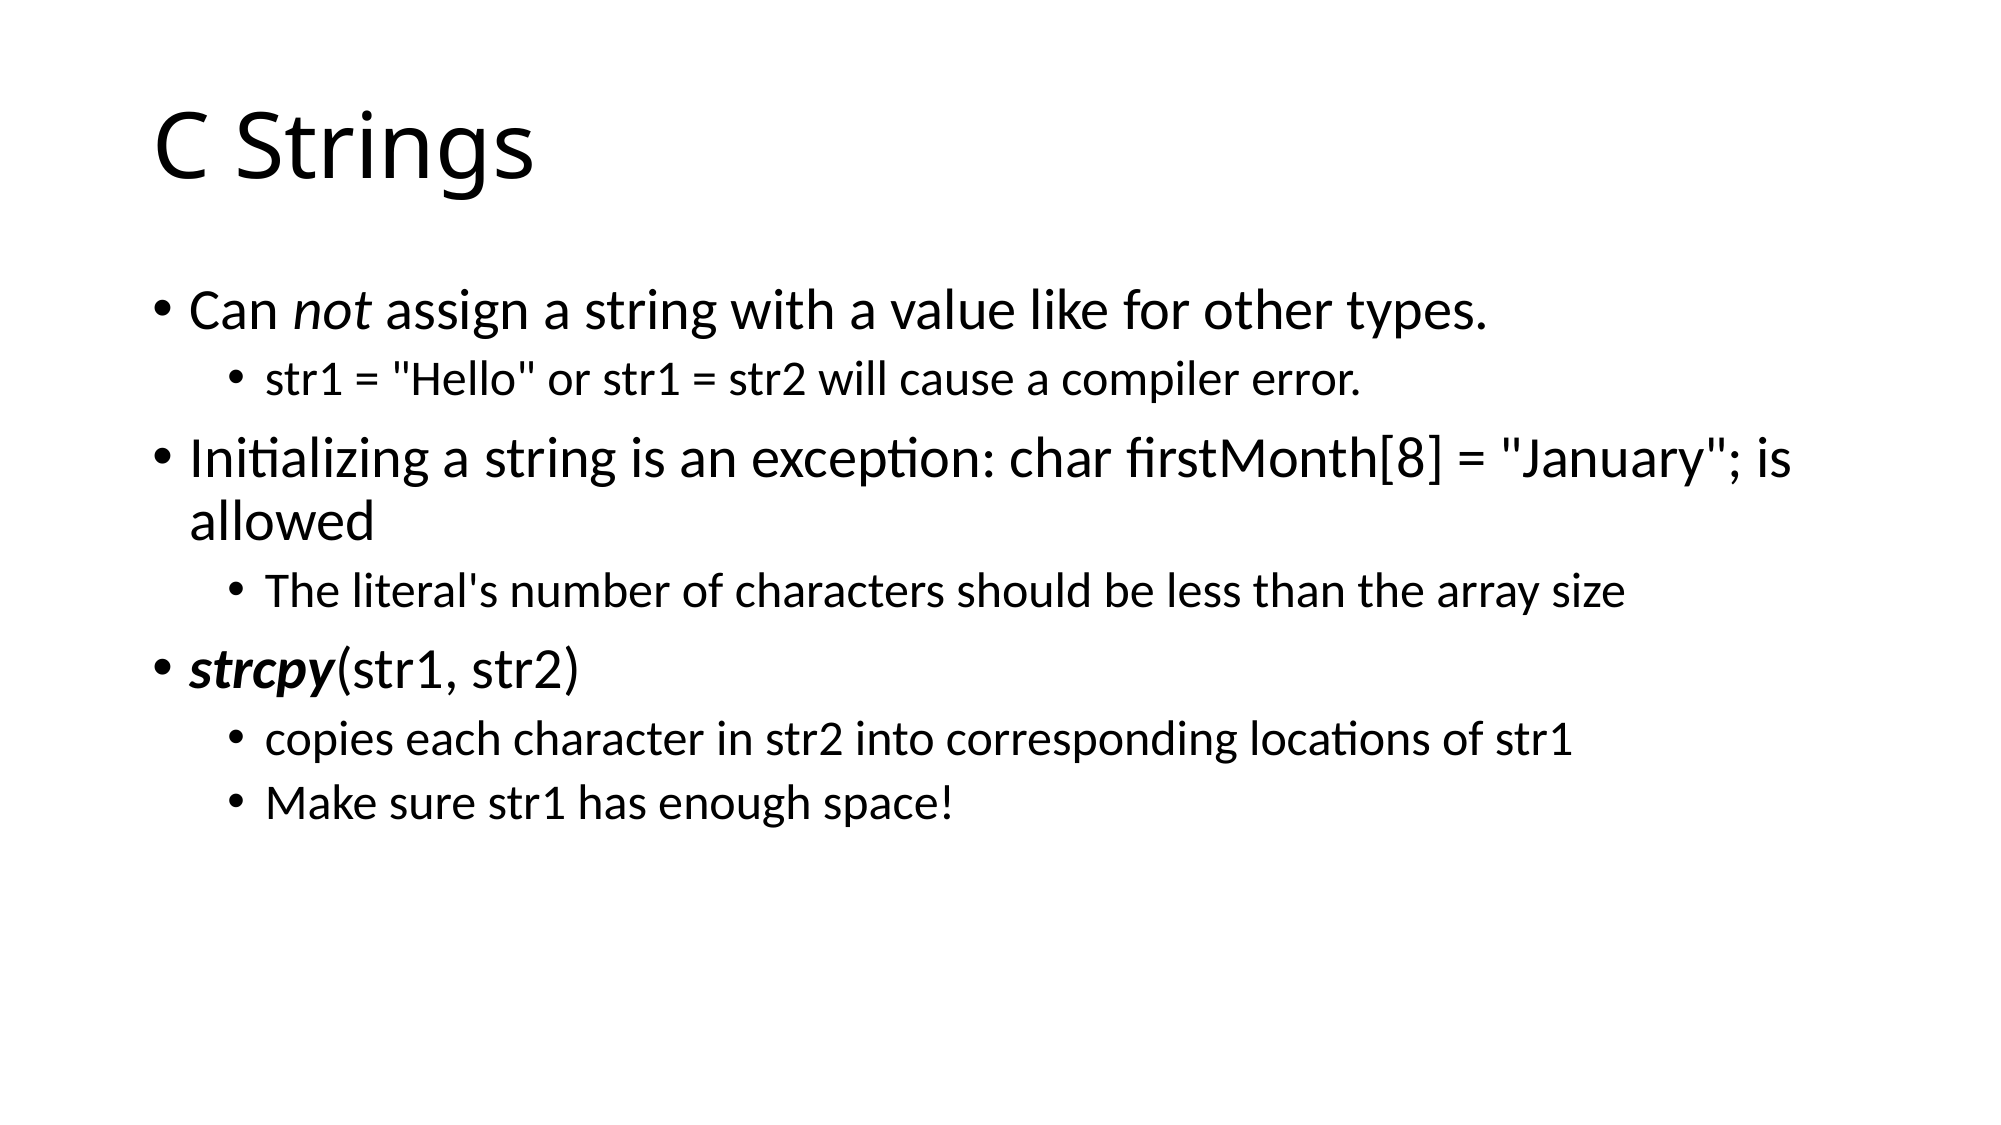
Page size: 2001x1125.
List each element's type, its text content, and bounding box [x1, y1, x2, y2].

title C Strings [137, 59, 1863, 239]
list Can not assign a string with a value like for other types. str1 = "Hello" or str1 = str2 will cause a compiler error. Initializing a string is an exception: char firstMonth[8] = "January"; is allowed The literal's number of characters should be less than the array size strcpy(str1, str2) copies each character in str2 into corresponding locations of str1 Make sure str1 has enough space! [137, 271, 1863, 1014]
